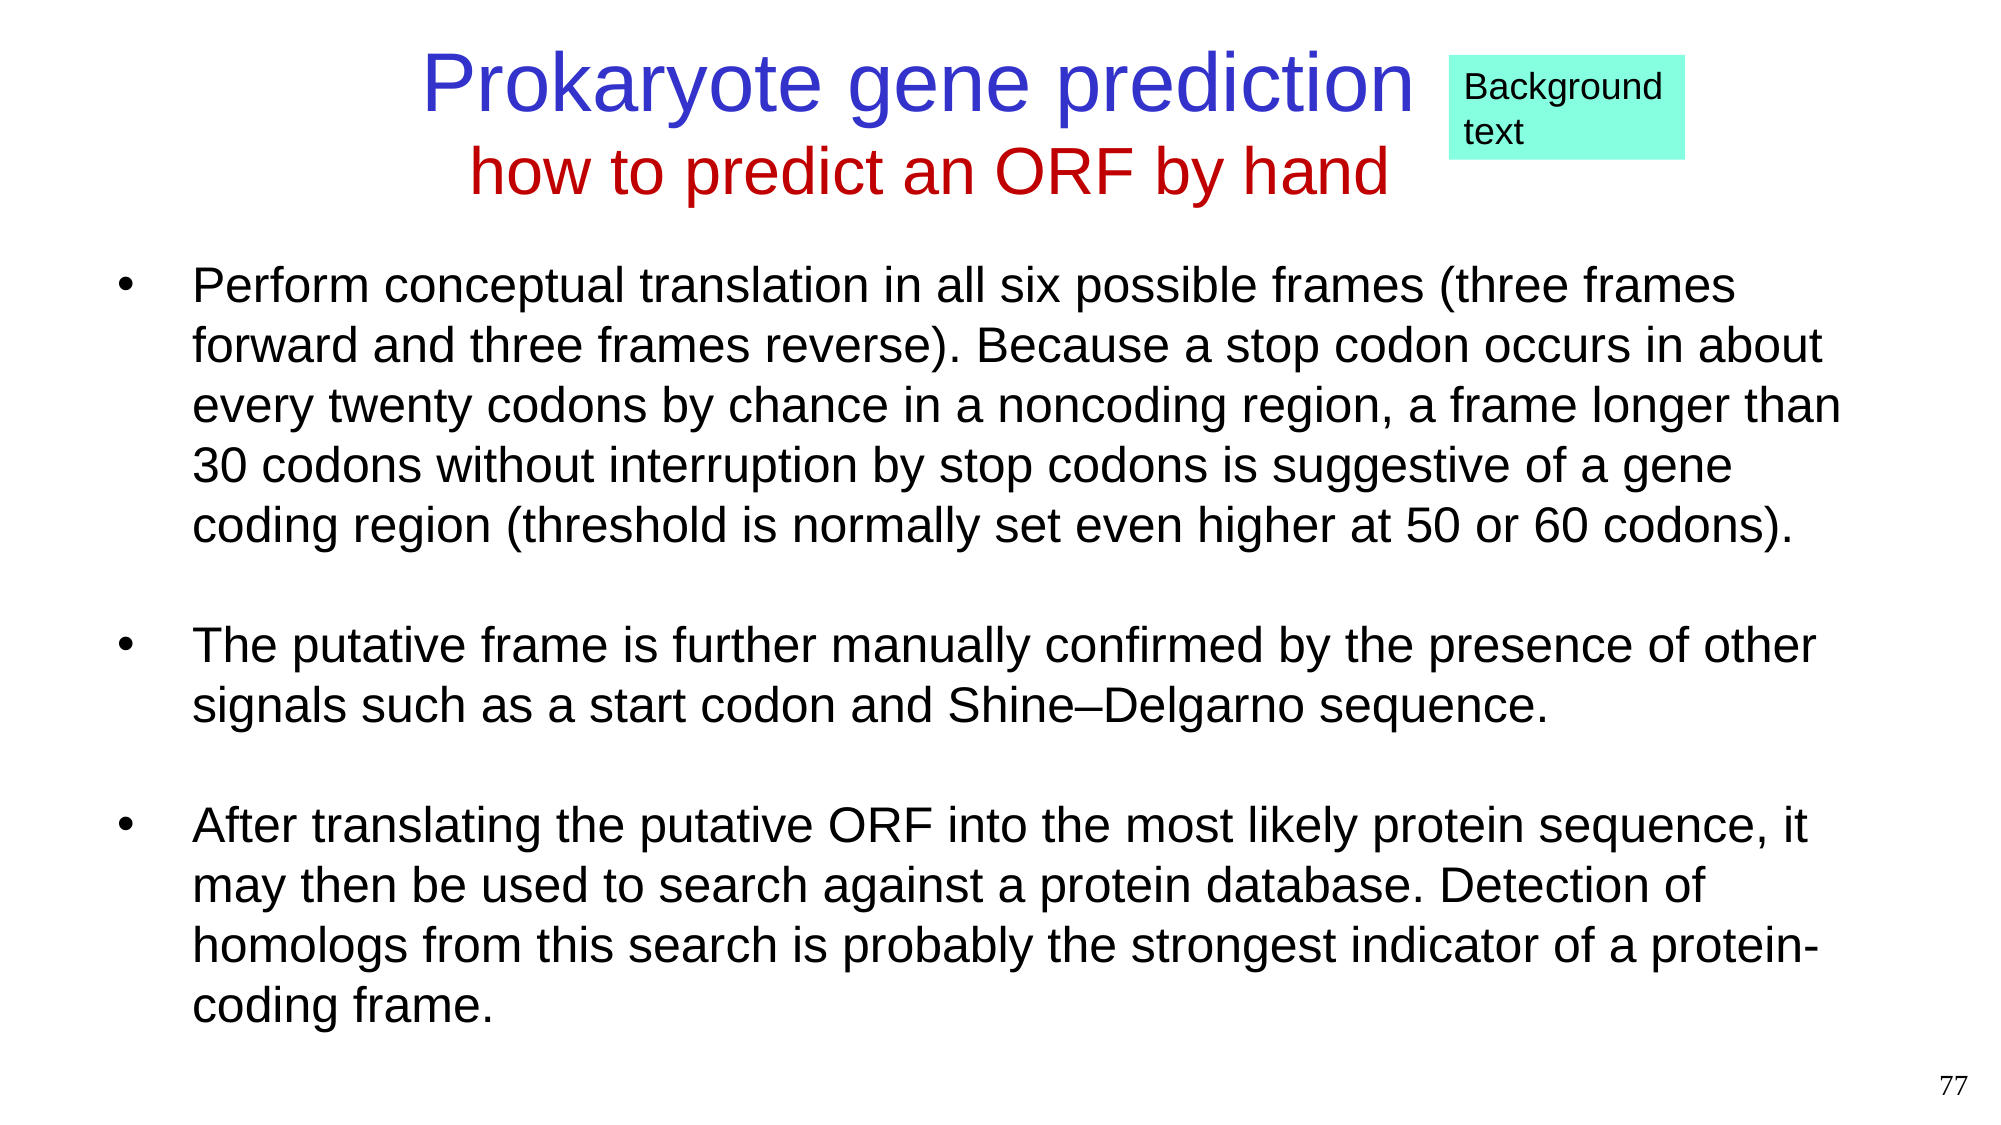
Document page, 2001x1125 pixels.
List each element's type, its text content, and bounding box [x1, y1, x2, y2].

title Prokaryote gene prediction how to predict an ORF by hand [255, 20, 1606, 209]
text_box Perform conceptual translation in all six possible frames (three frames forward and three frames reverse). Because a stop codon occurs in about every twenty codons by chance in a noncoding region, a frame longer than 30 codons without interruption by stop codons is suggestive of a gene coding region (threshold is normally set even higher at 50 or 60 codons). The putative frame is further manually confirmed by the presence of other signals such as a start codon and Shine–Delgarno sequence. After translating the putative ORF into the most likely protein sequence, it may then be used to search against a protein database. Detection of homologs from this search is probably the strongest indicator of a protein-coding frame. [102, 245, 1898, 1041]
slide_number 77 [1566, 1058, 1984, 1125]
text_box Background text [1448, 54, 1686, 160]
